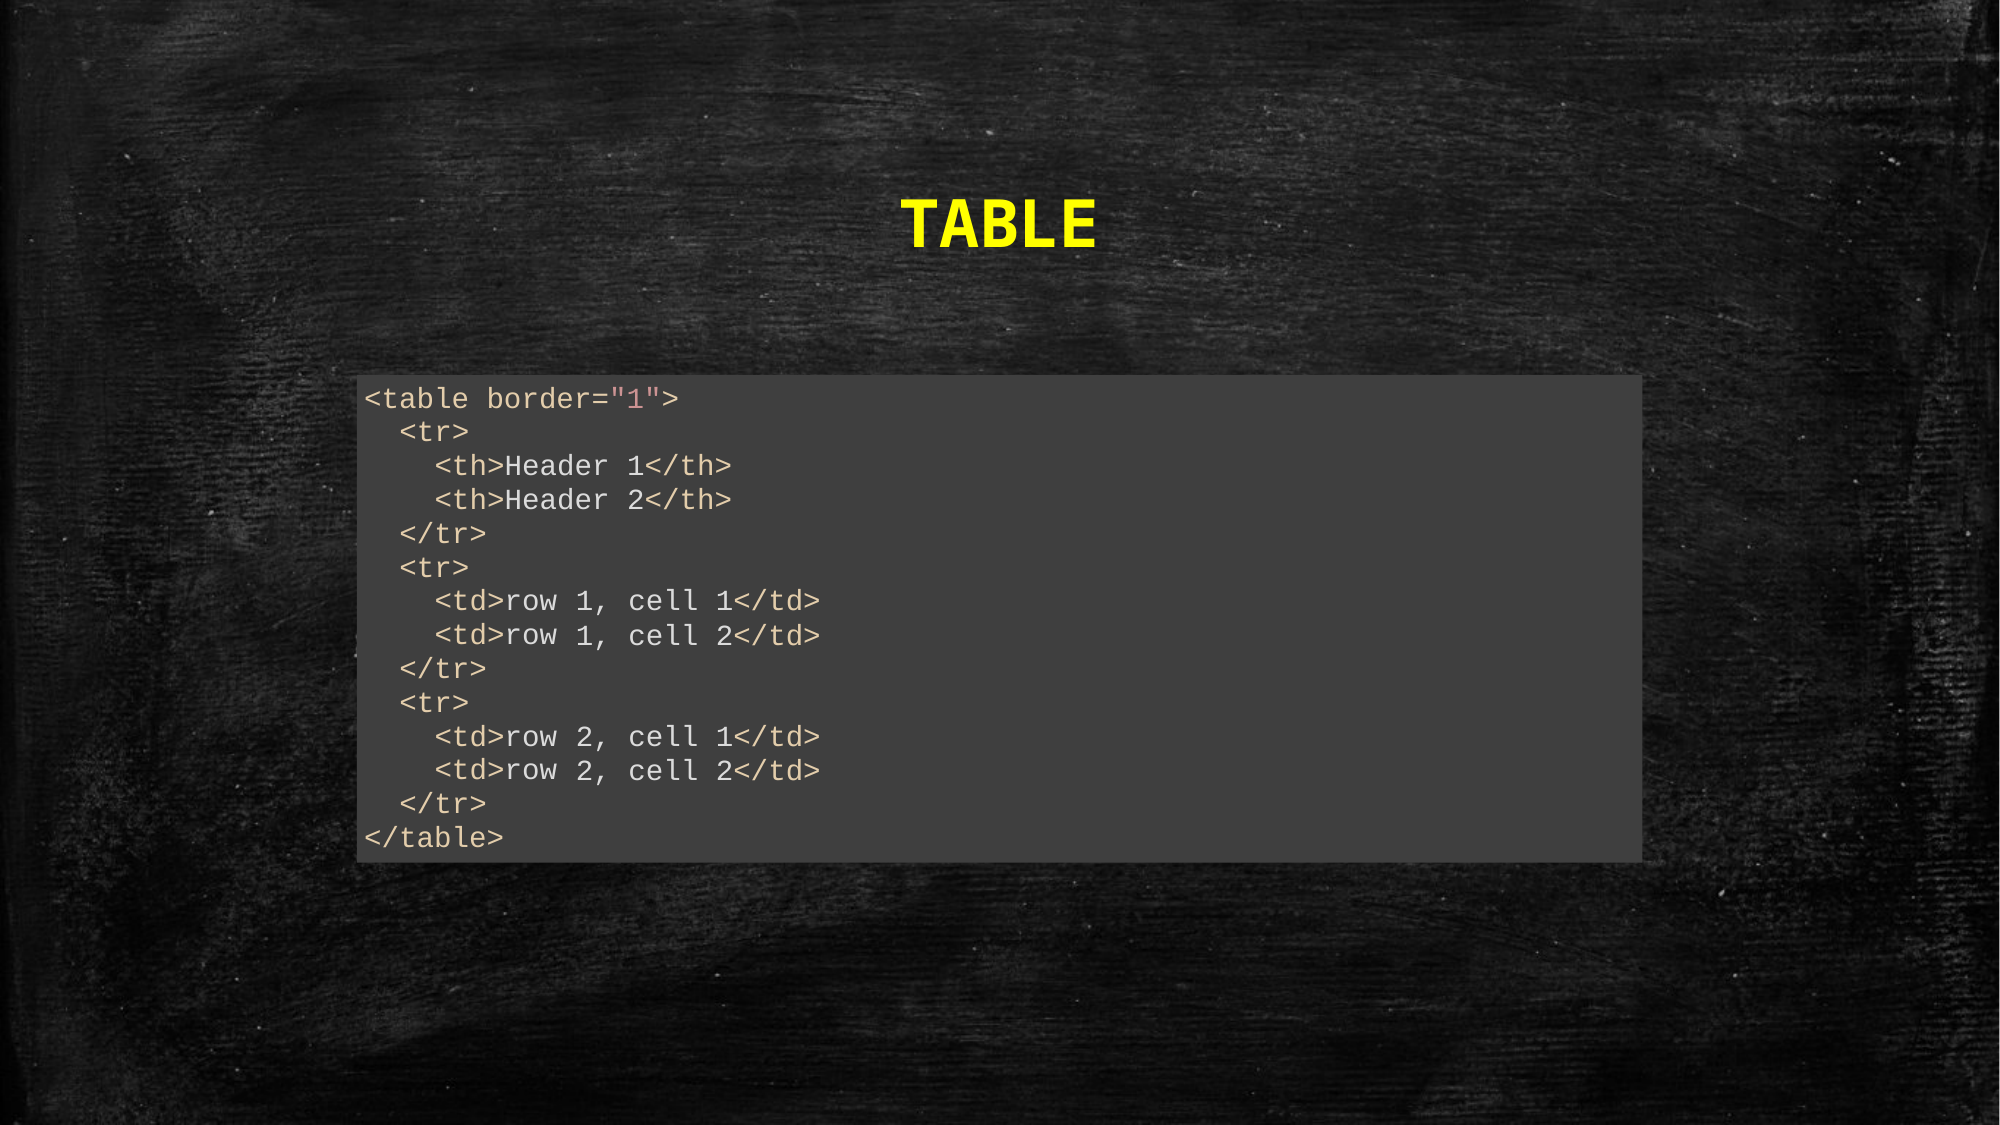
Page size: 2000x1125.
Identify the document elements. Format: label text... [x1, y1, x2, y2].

text_box [356, 374, 1643, 863]
text_box 1, cell 1</td> 1, cell 2</td> [575, 580, 825, 652]
text_box <table border="1"> <tr> <th>Header 1</th> <th>Header 2</th> </tr> <tr> [364, 377, 737, 584]
text_box 2, cell 1</td> 2, cell 2</td> [575, 715, 825, 787]
text_box <td>row <td>row </tr> <tr> <td>row <td>row </tr> </table> [364, 580, 561, 854]
text_box TABLE [551, 187, 1449, 263]
